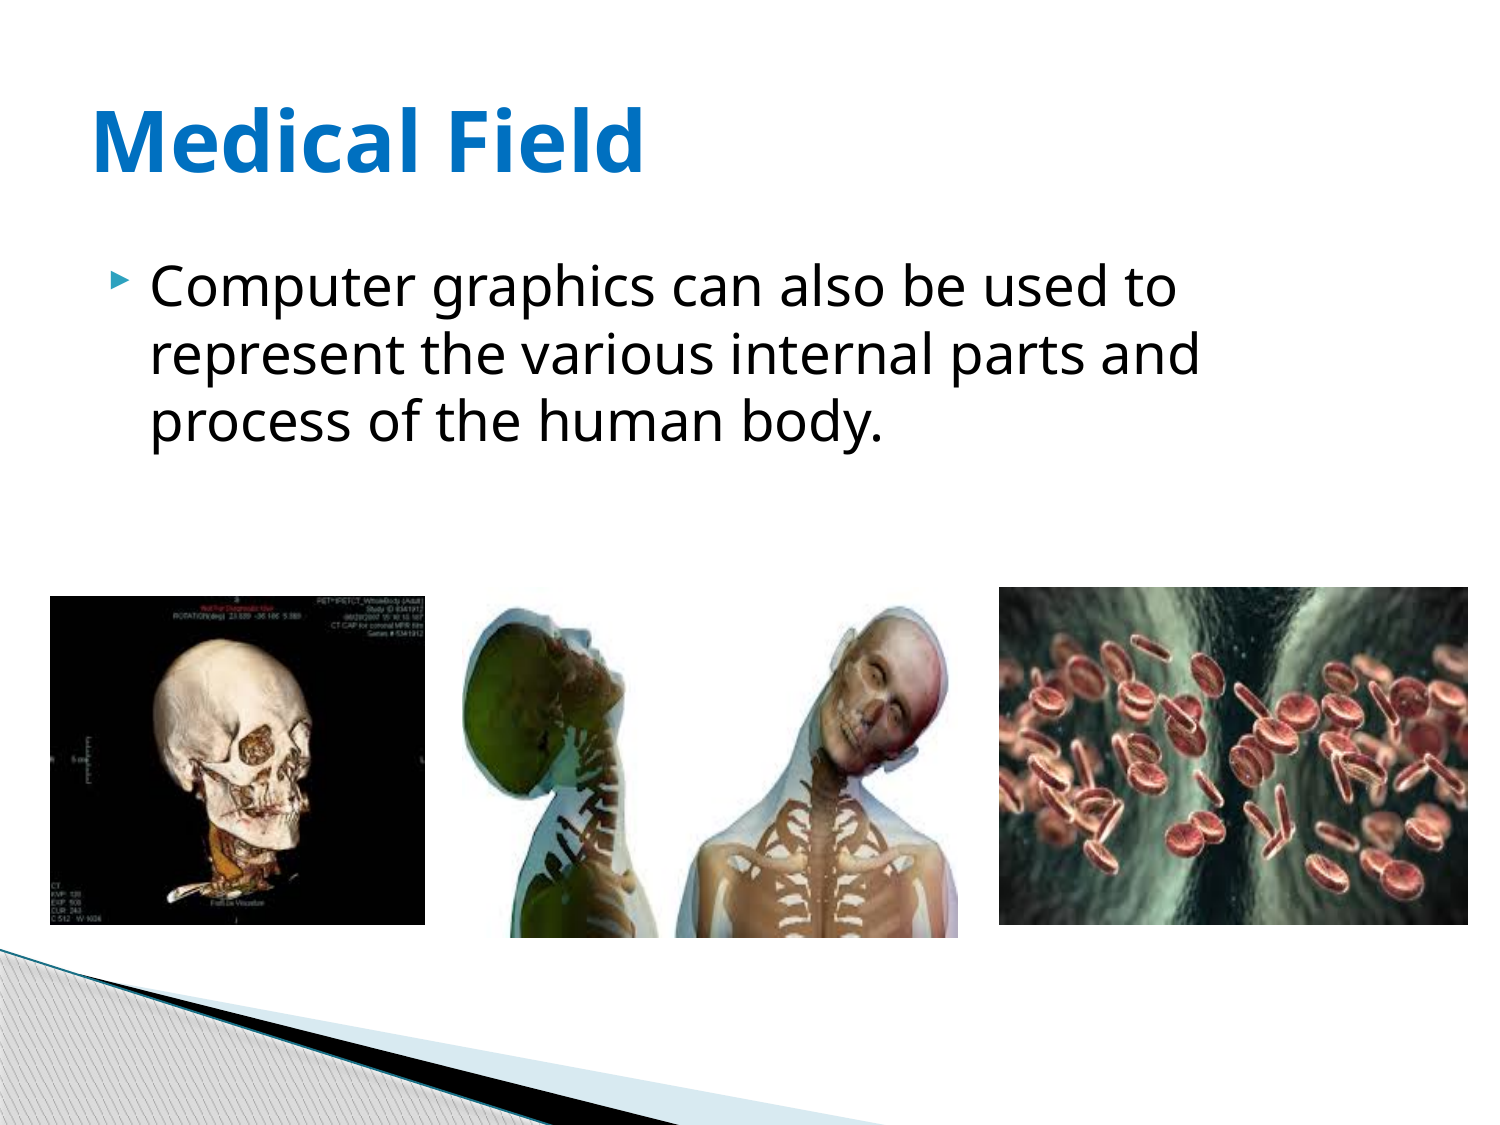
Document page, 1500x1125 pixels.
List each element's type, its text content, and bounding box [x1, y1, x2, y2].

picture [49, 596, 426, 926]
picture [999, 587, 1468, 926]
picture [462, 587, 959, 938]
title Medical Field [75, 45, 1425, 233]
list Computer graphics can also be used to represent the various internal parts and process of the human body. [75, 243, 1425, 986]
